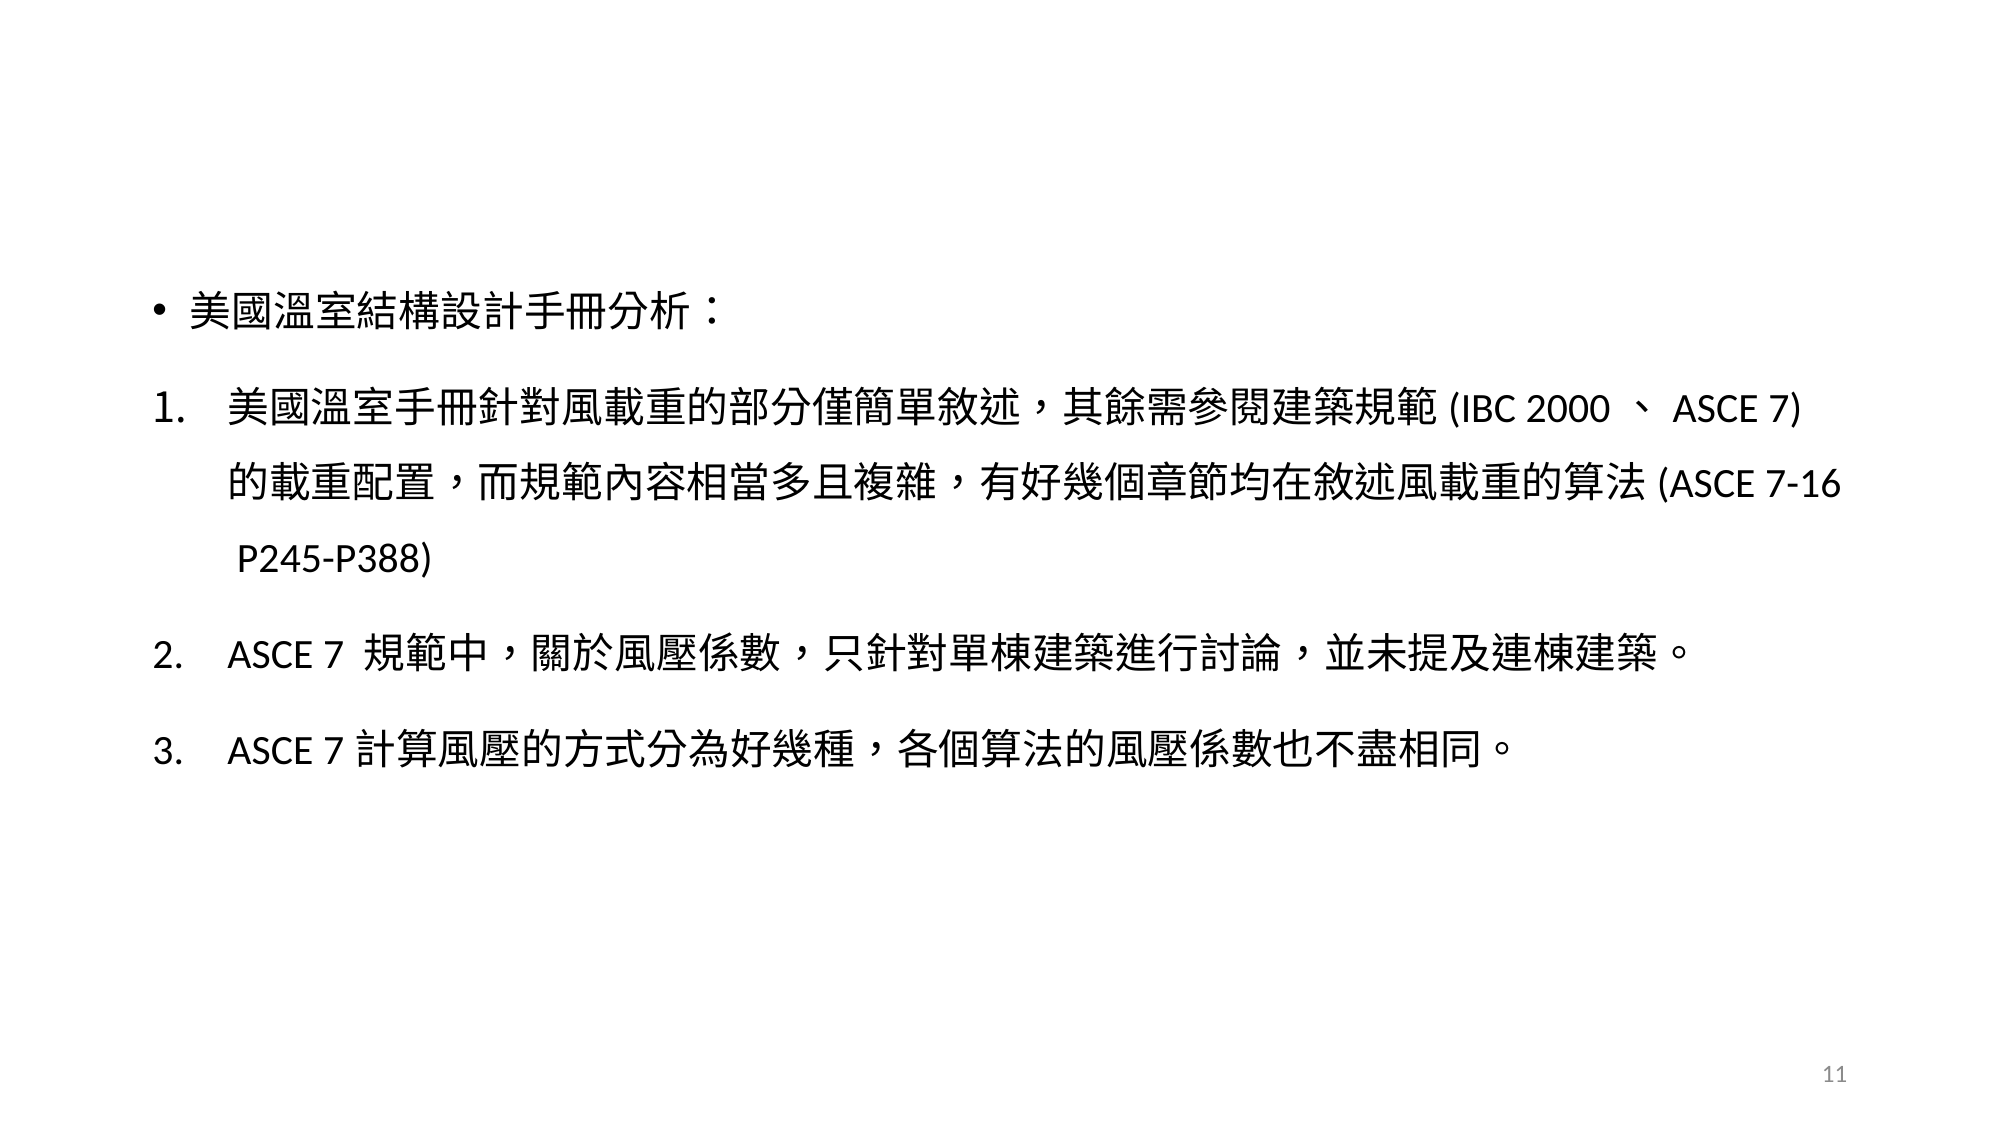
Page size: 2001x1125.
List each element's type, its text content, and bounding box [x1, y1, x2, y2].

slide_number 11 [1412, 1055, 1863, 1103]
list 美國溫室結構設計手冊分析： 美國溫室手冊針對風載重的部分僅簡單敘述，其餘需參閱建築規範(IBC 2000、ASCE 7)的載重配置，而規範內容相當多且複雜，有好幾個章節均在敘述風載重的算法(ASCE 7-16 P245-P388) ASCE 7 規範中，關於風壓係數，只針對單棟建築進行討論，並未提及連棟建築。 ASCE 7計算風壓的方式分為好幾種，各個算法的風壓係數也不盡相同。 [137, 251, 1863, 1055]
